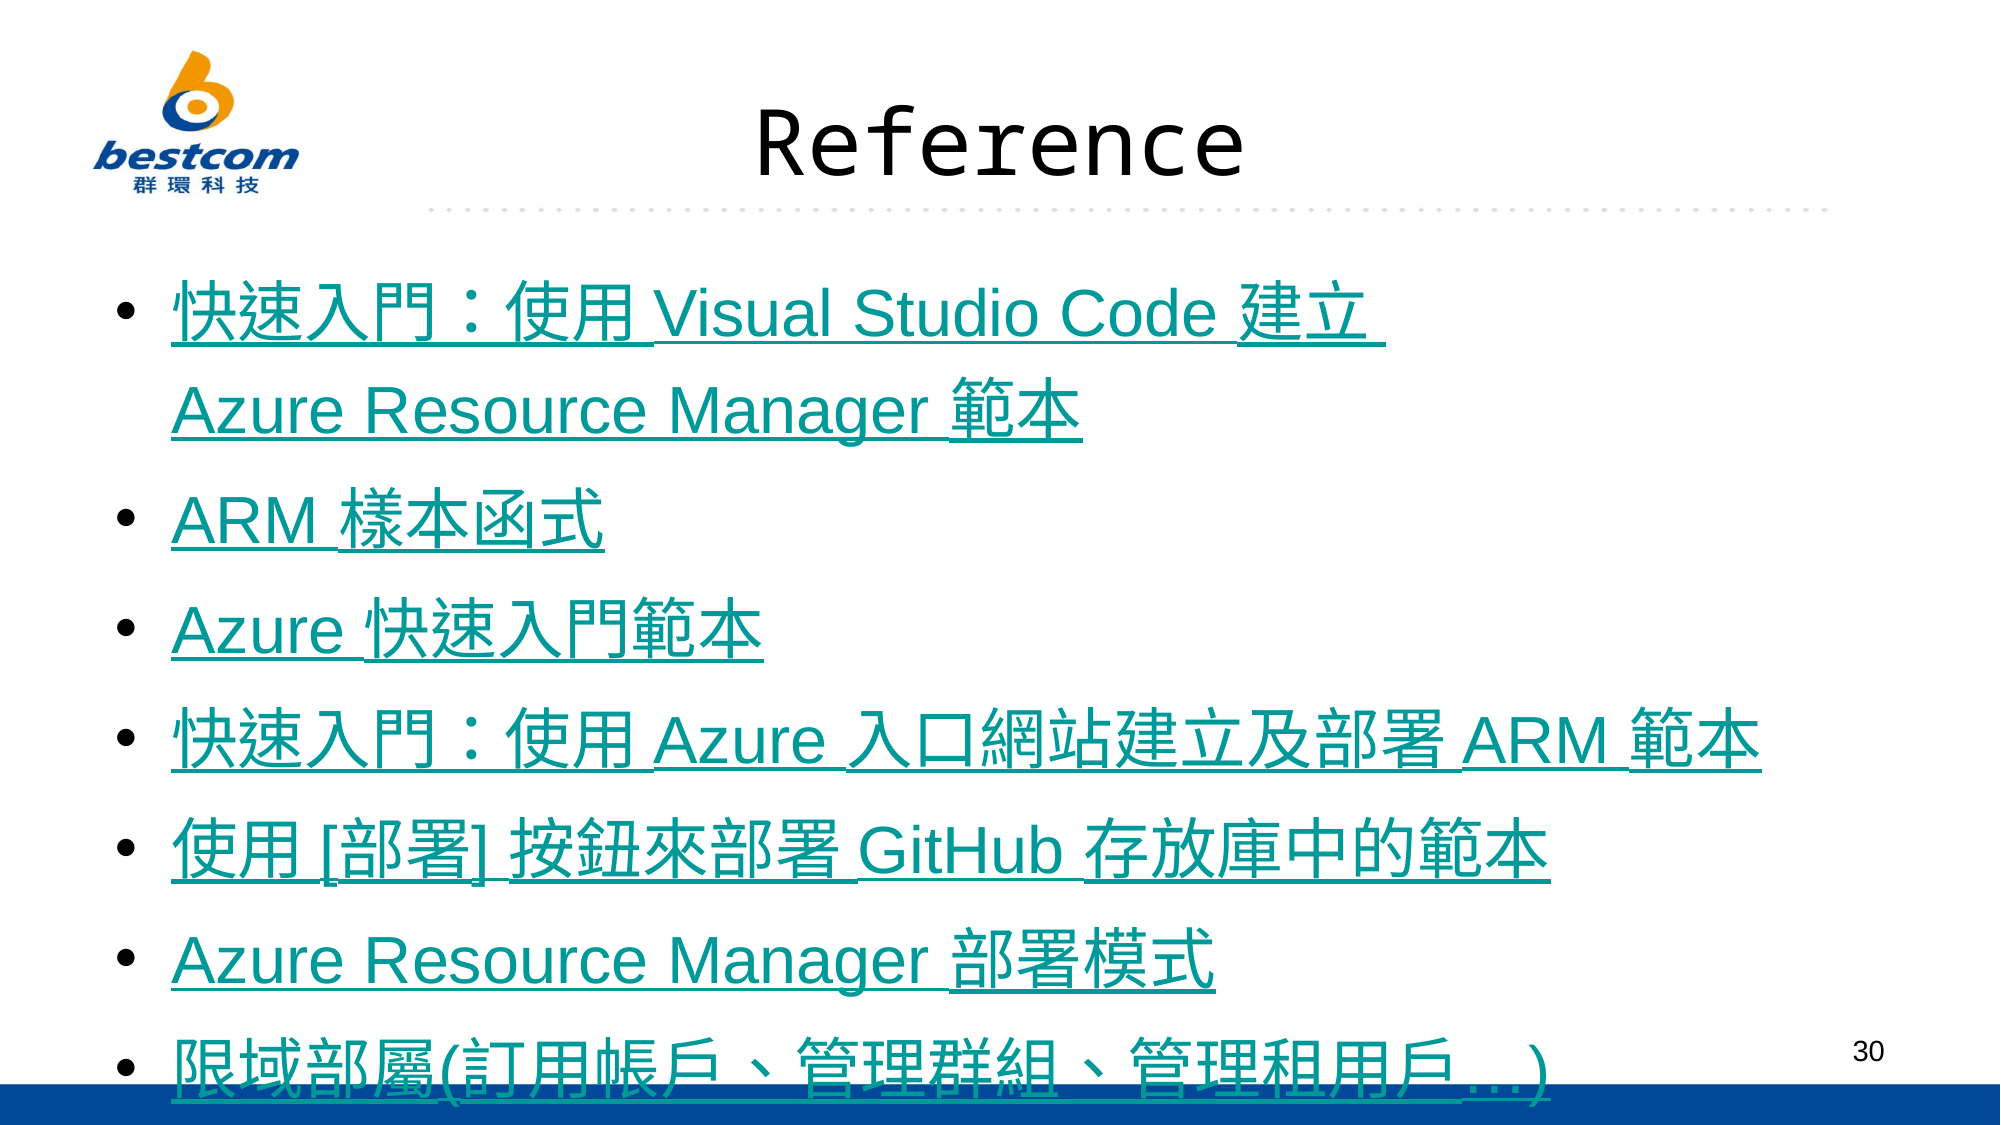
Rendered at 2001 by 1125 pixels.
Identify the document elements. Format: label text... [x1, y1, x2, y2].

title Reference [99, 45, 1900, 233]
list 快速入門：使用 Visual Studio Code 建立 Azure Resource Manager 範本 ARM 樣本函式 Azure 快速入門範本 快速入門：使用 Azure 入口網站建立及部署 ARM 範本 使用 [部署] 按鈕來部署 GitHub 存放庫中的範本 Azure Resource Manager 部署模式 限域部屬(訂用帳戶、管理群組、管理租用戶…) [99, 262, 1900, 1005]
picture [0, 7, 2000, 1125]
slide_number 30 [1433, 1024, 1900, 1103]
